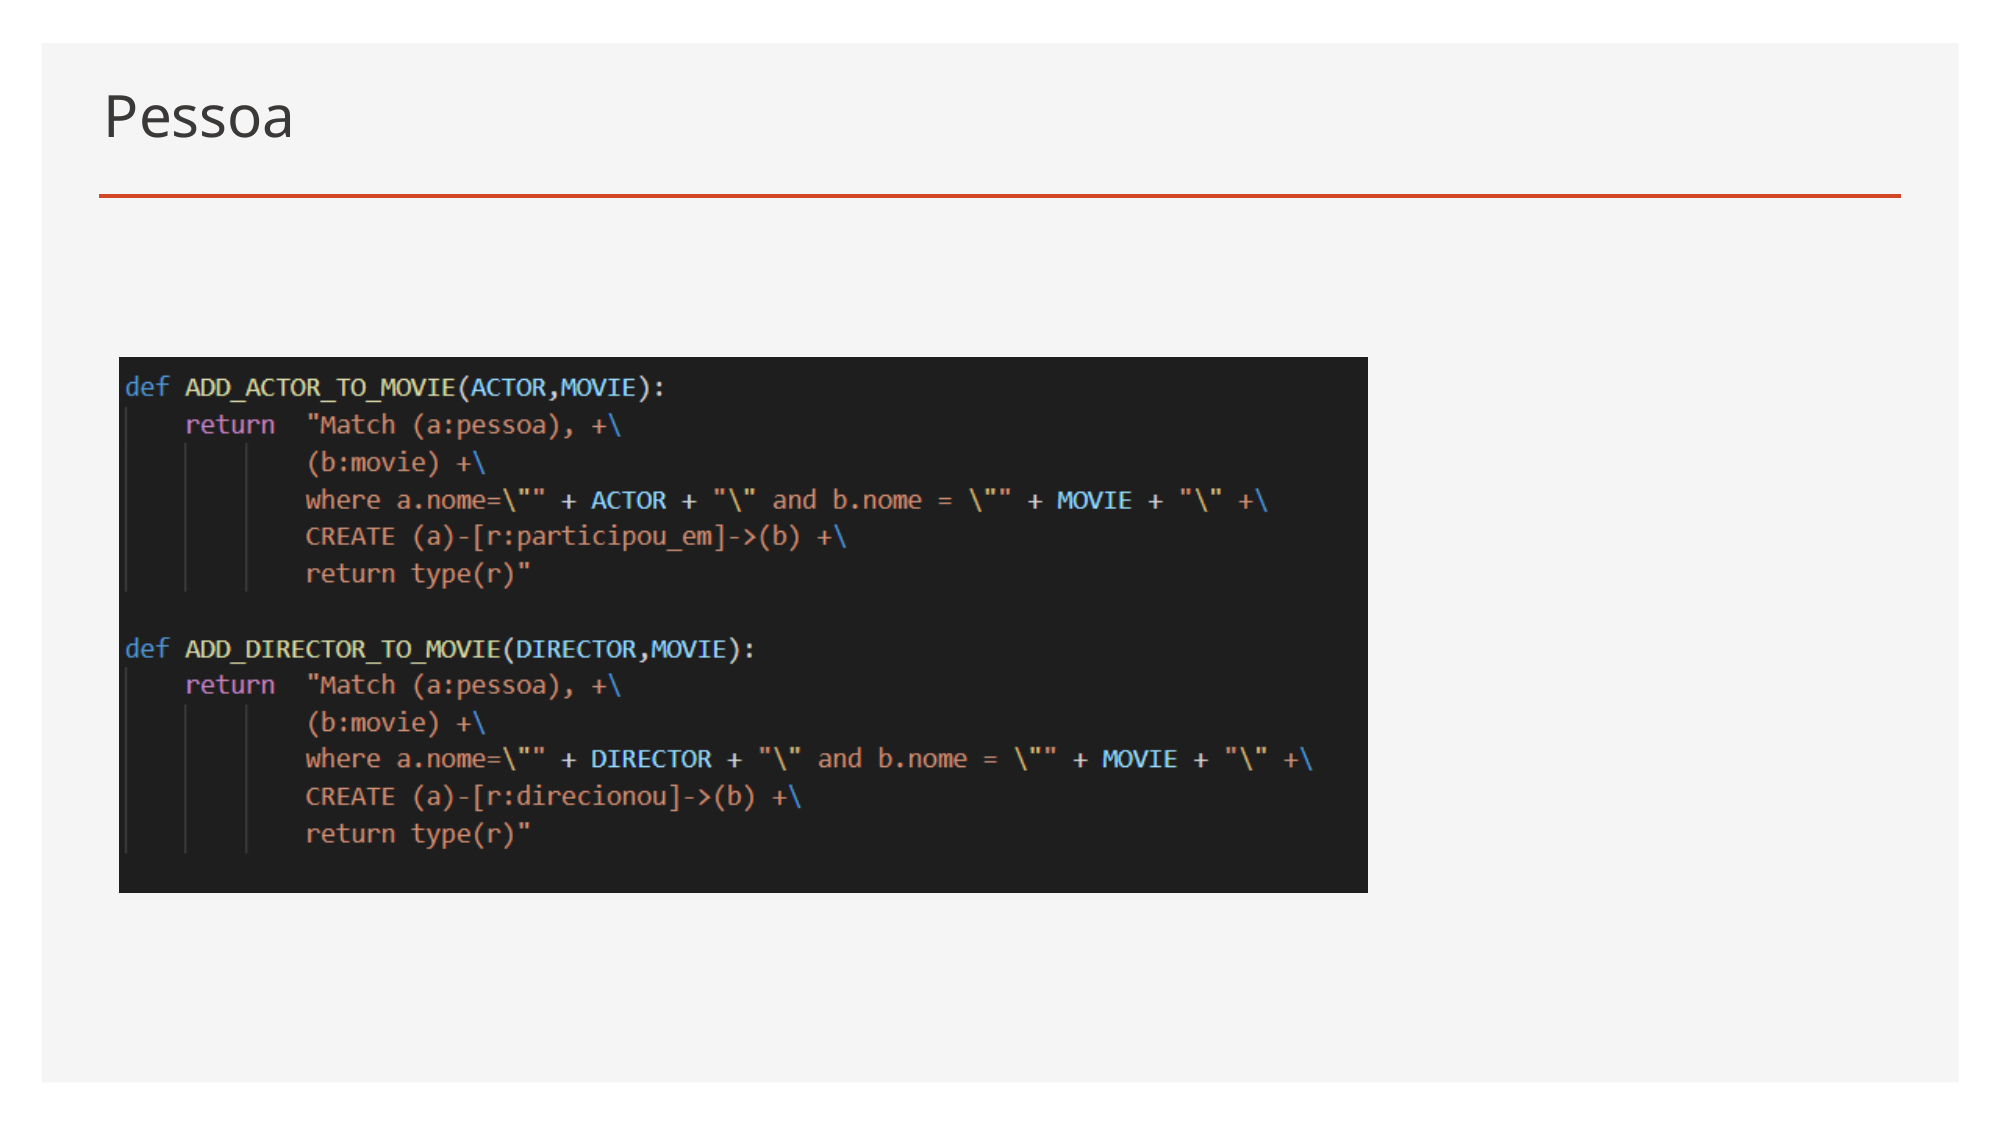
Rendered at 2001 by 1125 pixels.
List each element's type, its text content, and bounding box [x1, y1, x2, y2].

picture [119, 357, 1368, 893]
text_box Pessoa [88, 51, 1217, 157]
